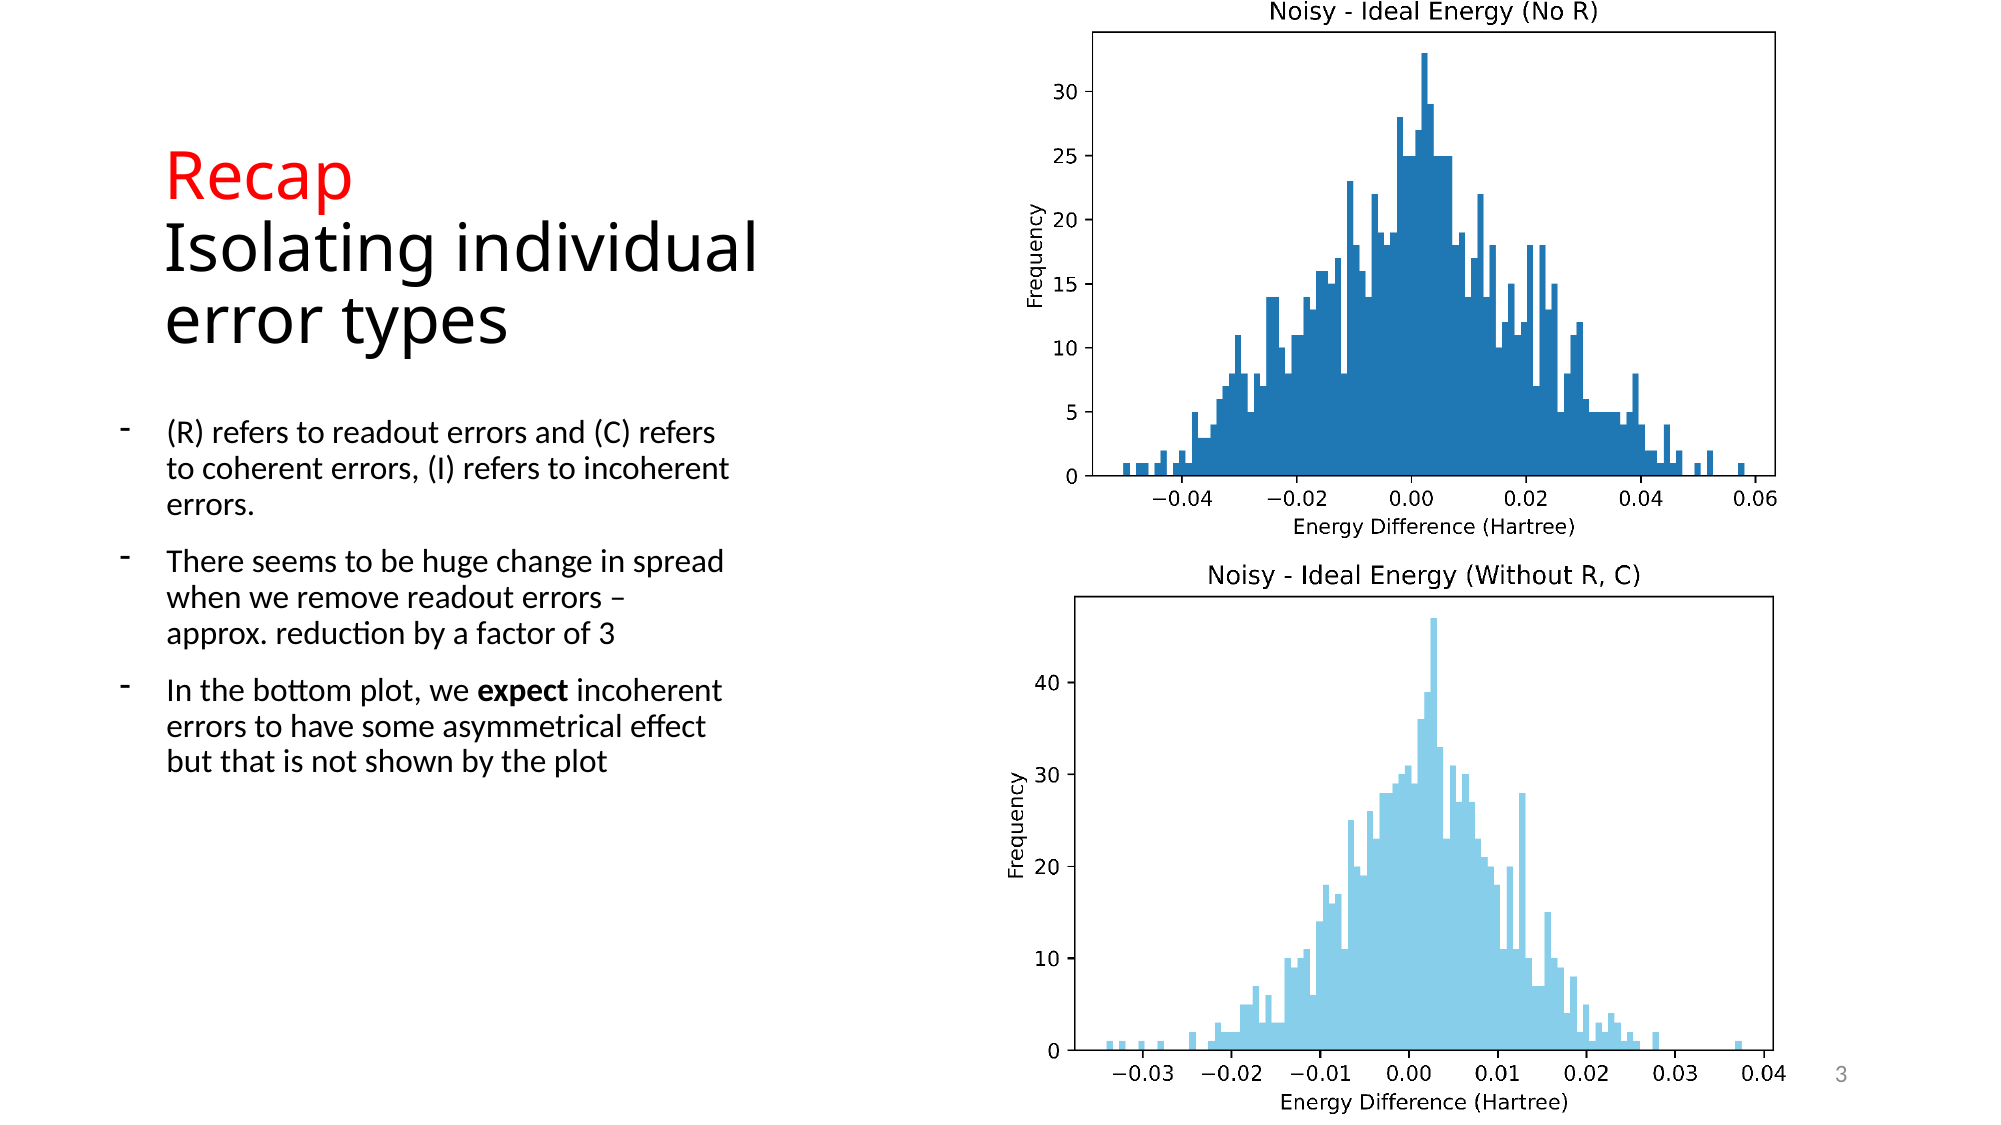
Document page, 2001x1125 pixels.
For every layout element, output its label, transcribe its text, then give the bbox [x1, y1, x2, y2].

list (R) refers to readout errors and (C) refers to coherent errors, (I) refers to incoherent errors. There seems to be huge change in spread when we remove readout errors – approx. reduction by a factor of 3 In the bottom plot, we expect incoherent errors to have some asymmetrical effect but that is not shown by the plot [104, 407, 750, 789]
picture [962, 0, 1863, 1125]
title Recap Isolating individual error types [149, 102, 795, 366]
